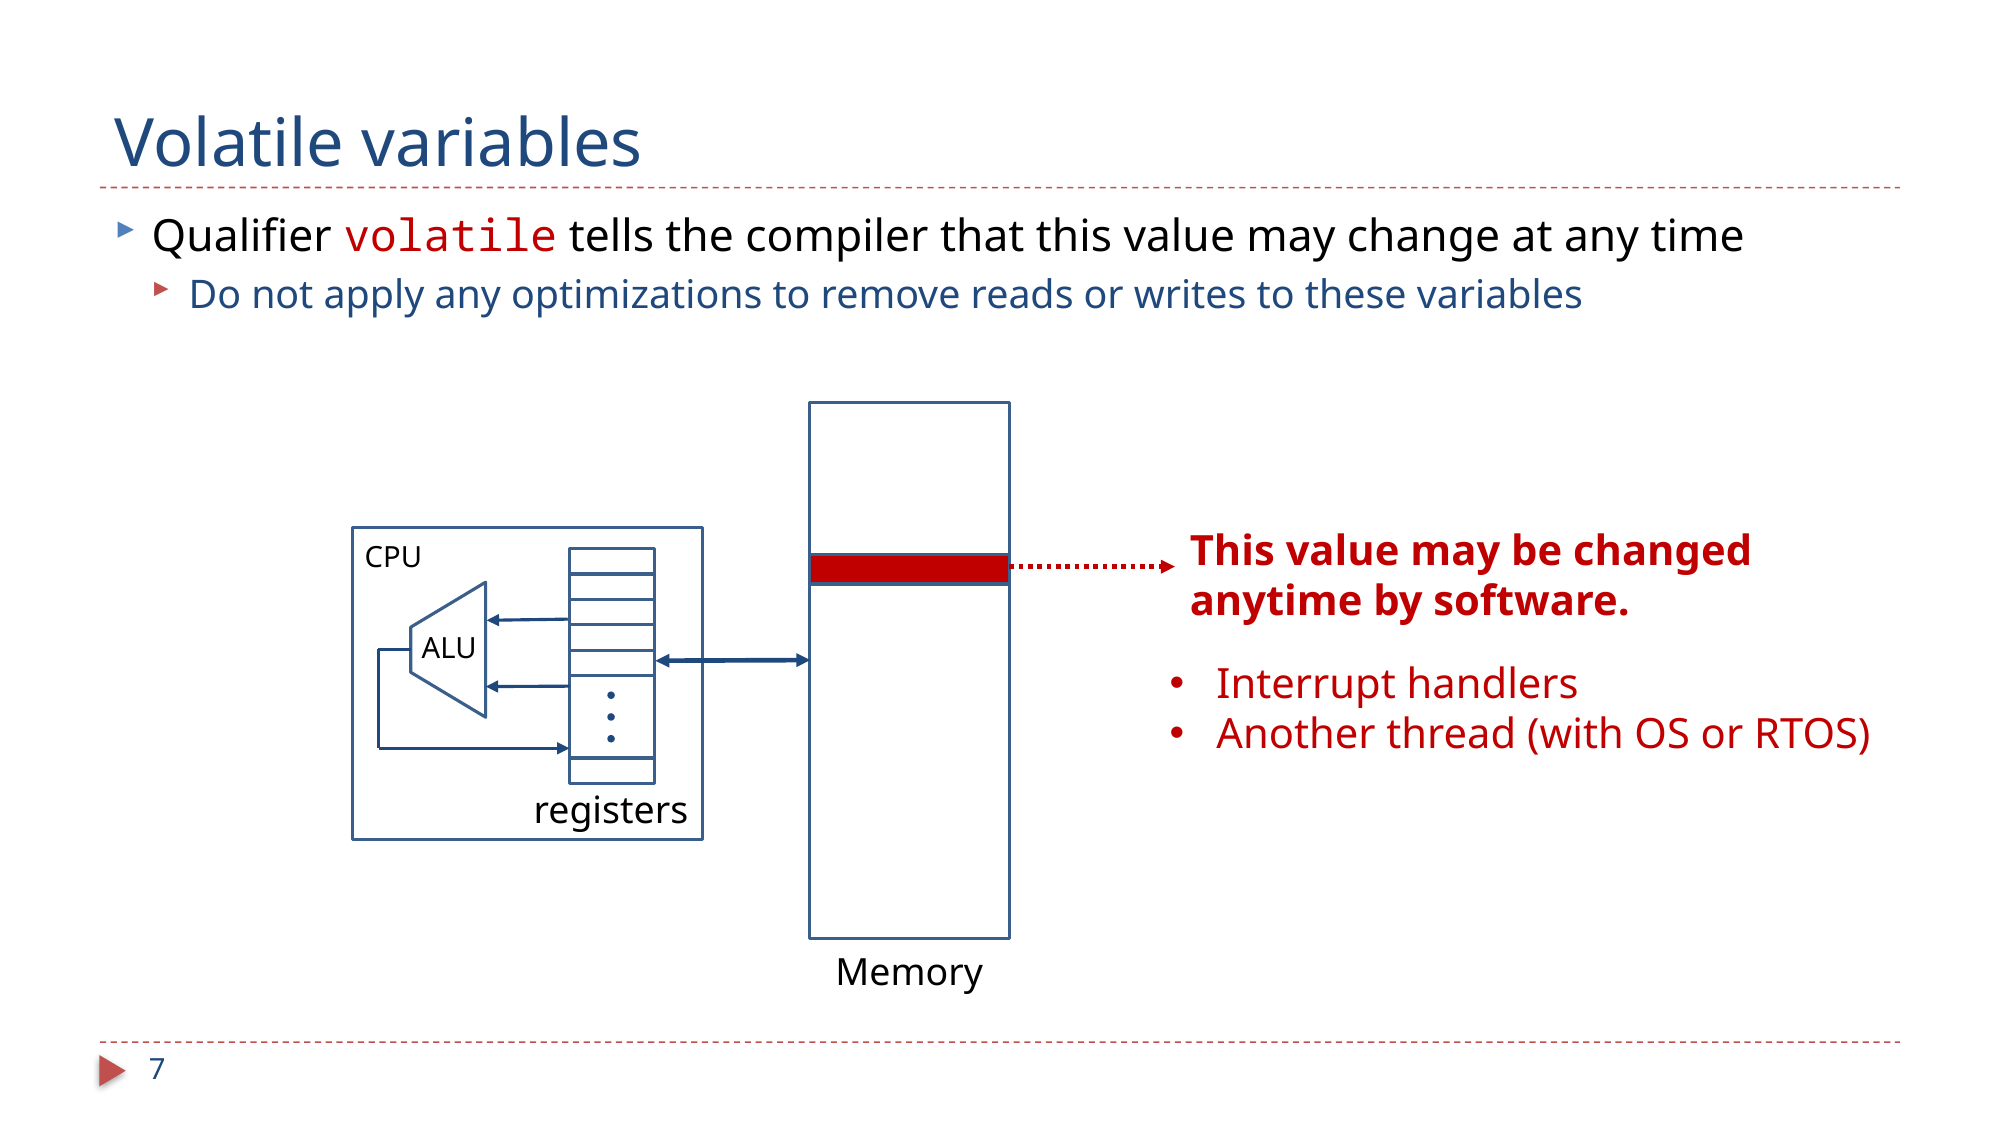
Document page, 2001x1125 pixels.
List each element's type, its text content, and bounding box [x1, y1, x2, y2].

title Volatile variables [99, 24, 1900, 188]
text_box This value may be changed anytime by software. [1174, 516, 1775, 632]
slide_number 7 [133, 1042, 568, 1103]
list Qualifier volatile tells the compiler that this value may change at any time Do not apply any optimizations to remove reads or writes to these variables [99, 200, 1900, 388]
text_box Interrupt handlers Another thread (with OS or RTOS) [1154, 649, 1886, 815]
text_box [349, 402, 1010, 1002]
